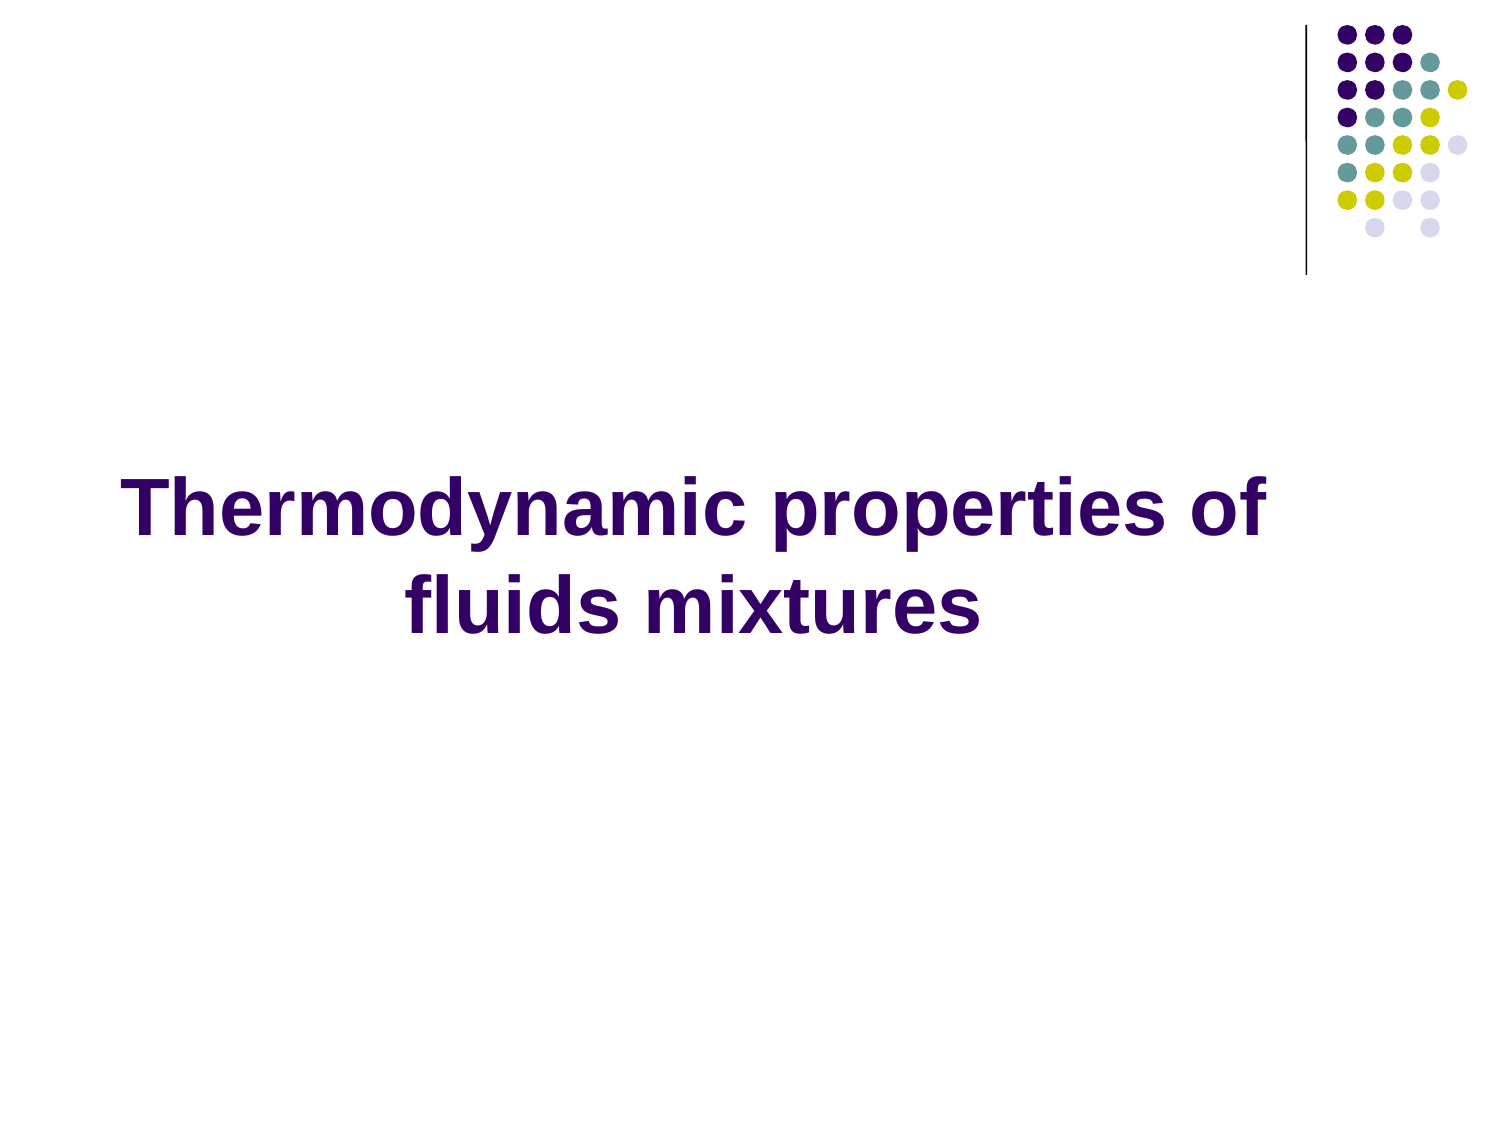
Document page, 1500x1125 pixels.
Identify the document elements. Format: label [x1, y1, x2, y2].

list [74, 184, 1426, 1006]
